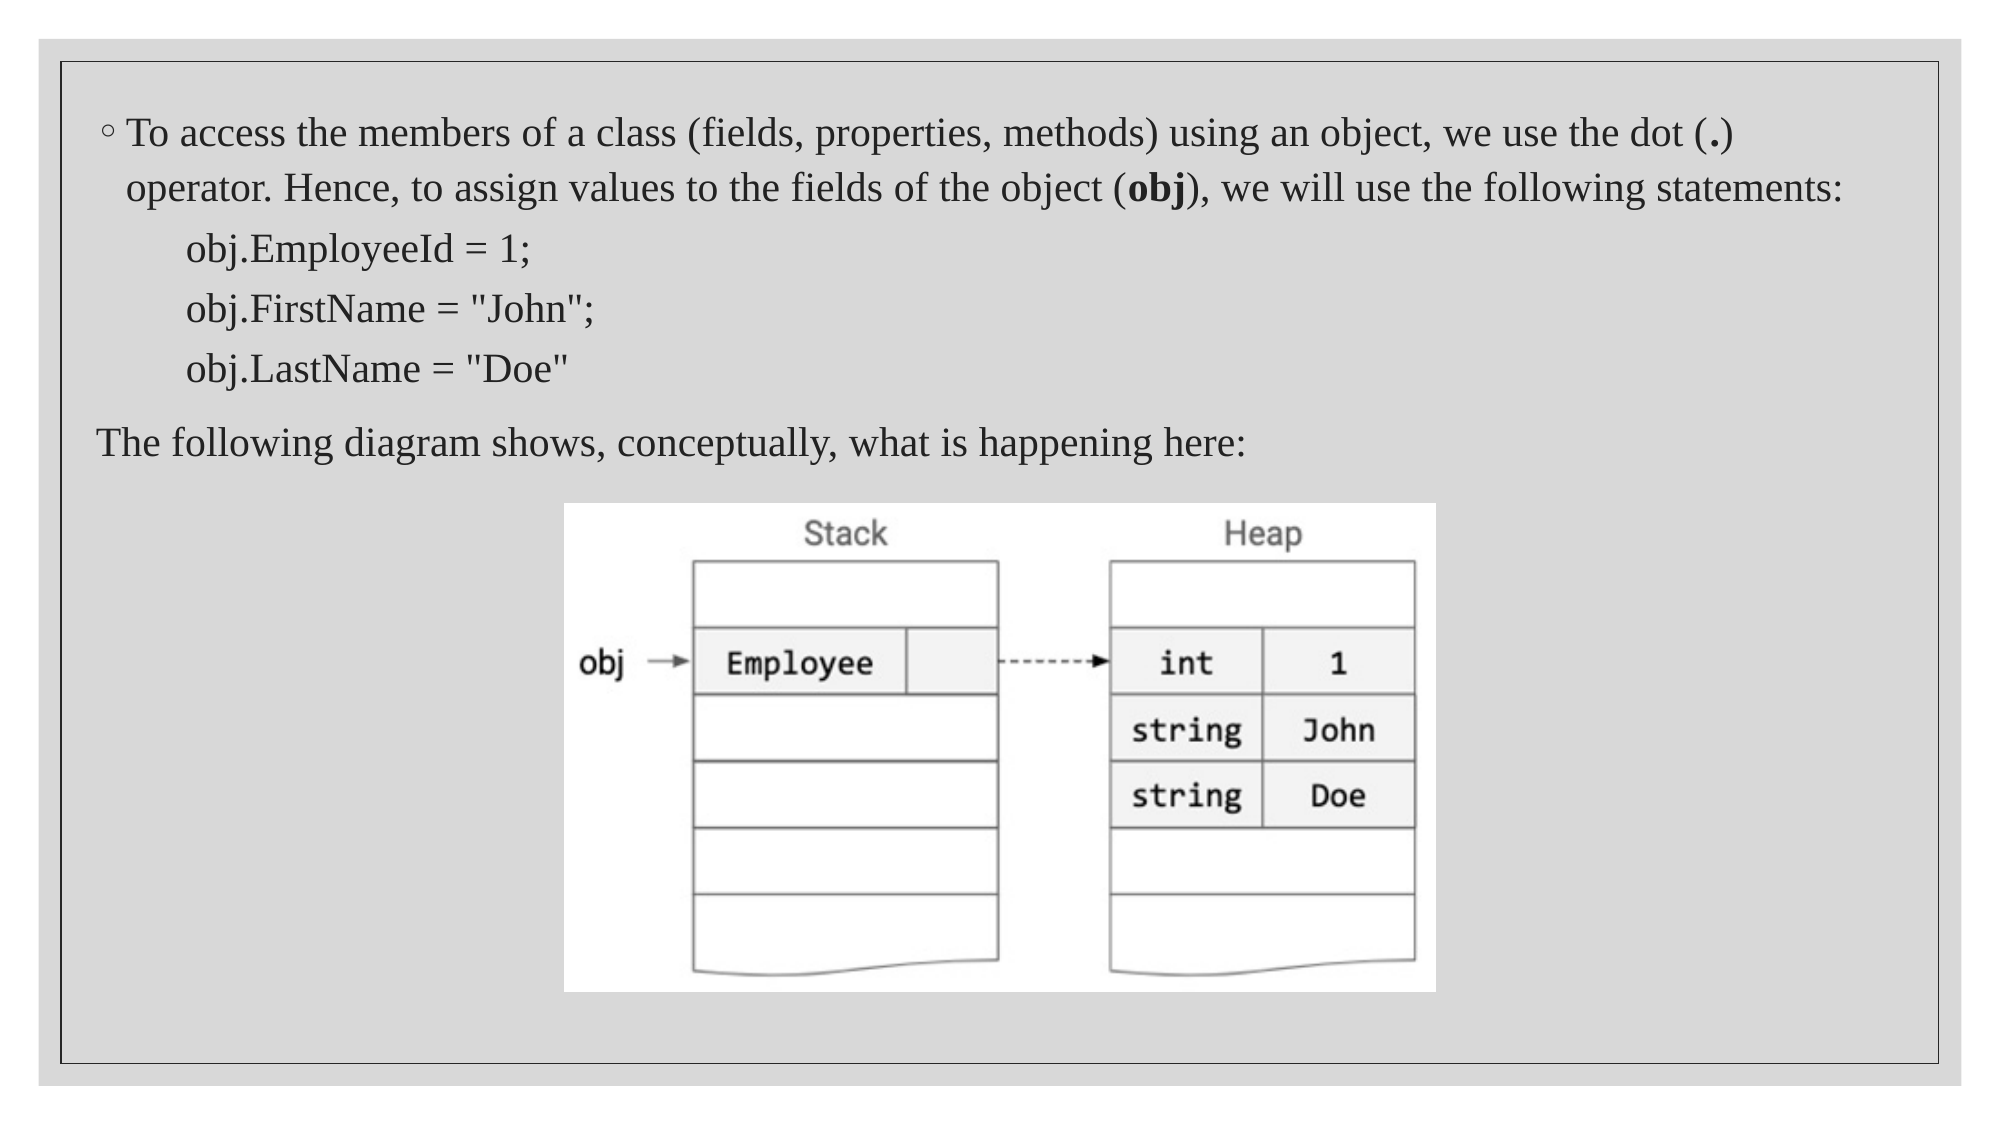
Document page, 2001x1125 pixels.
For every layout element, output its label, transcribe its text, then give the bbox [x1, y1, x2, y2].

picture [564, 503, 1436, 992]
list To access the members of a class (fields, properties, methods) using an object, we use the dot (.) operator. Hence, to assign values to the fields of the object (obj), we will use the following statements: obj.EmployeeId = 1; obj.FirstName = "John"; obj.LastName = "Doe" The following diagram shows, conceptually, what is happening here: [80, 92, 1920, 1062]
